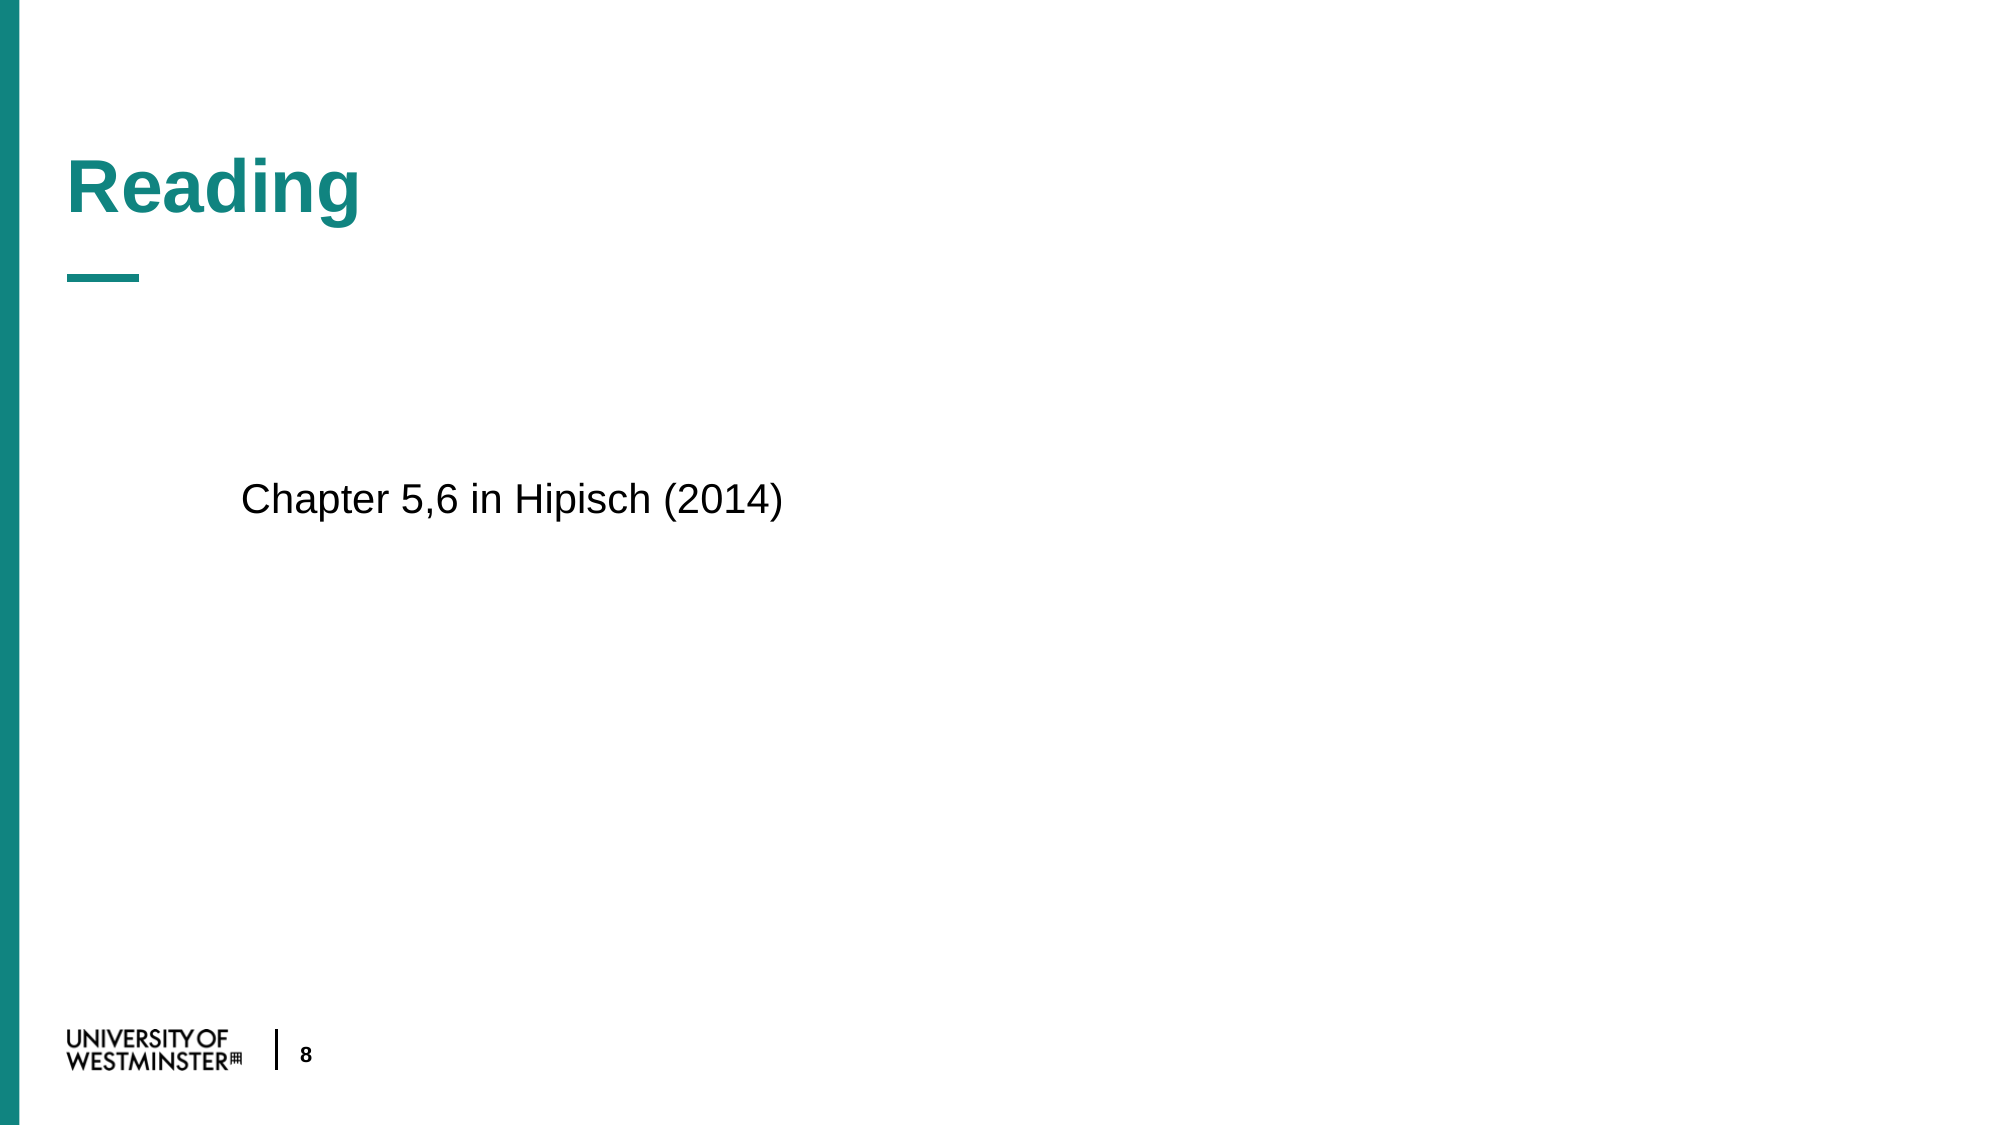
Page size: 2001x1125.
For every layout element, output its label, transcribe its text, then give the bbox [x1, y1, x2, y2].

list Reading [66, 136, 1933, 229]
picture [66, 1029, 242, 1071]
list Chapter 5,6 in Hipisch (2014) [240, 477, 1505, 597]
